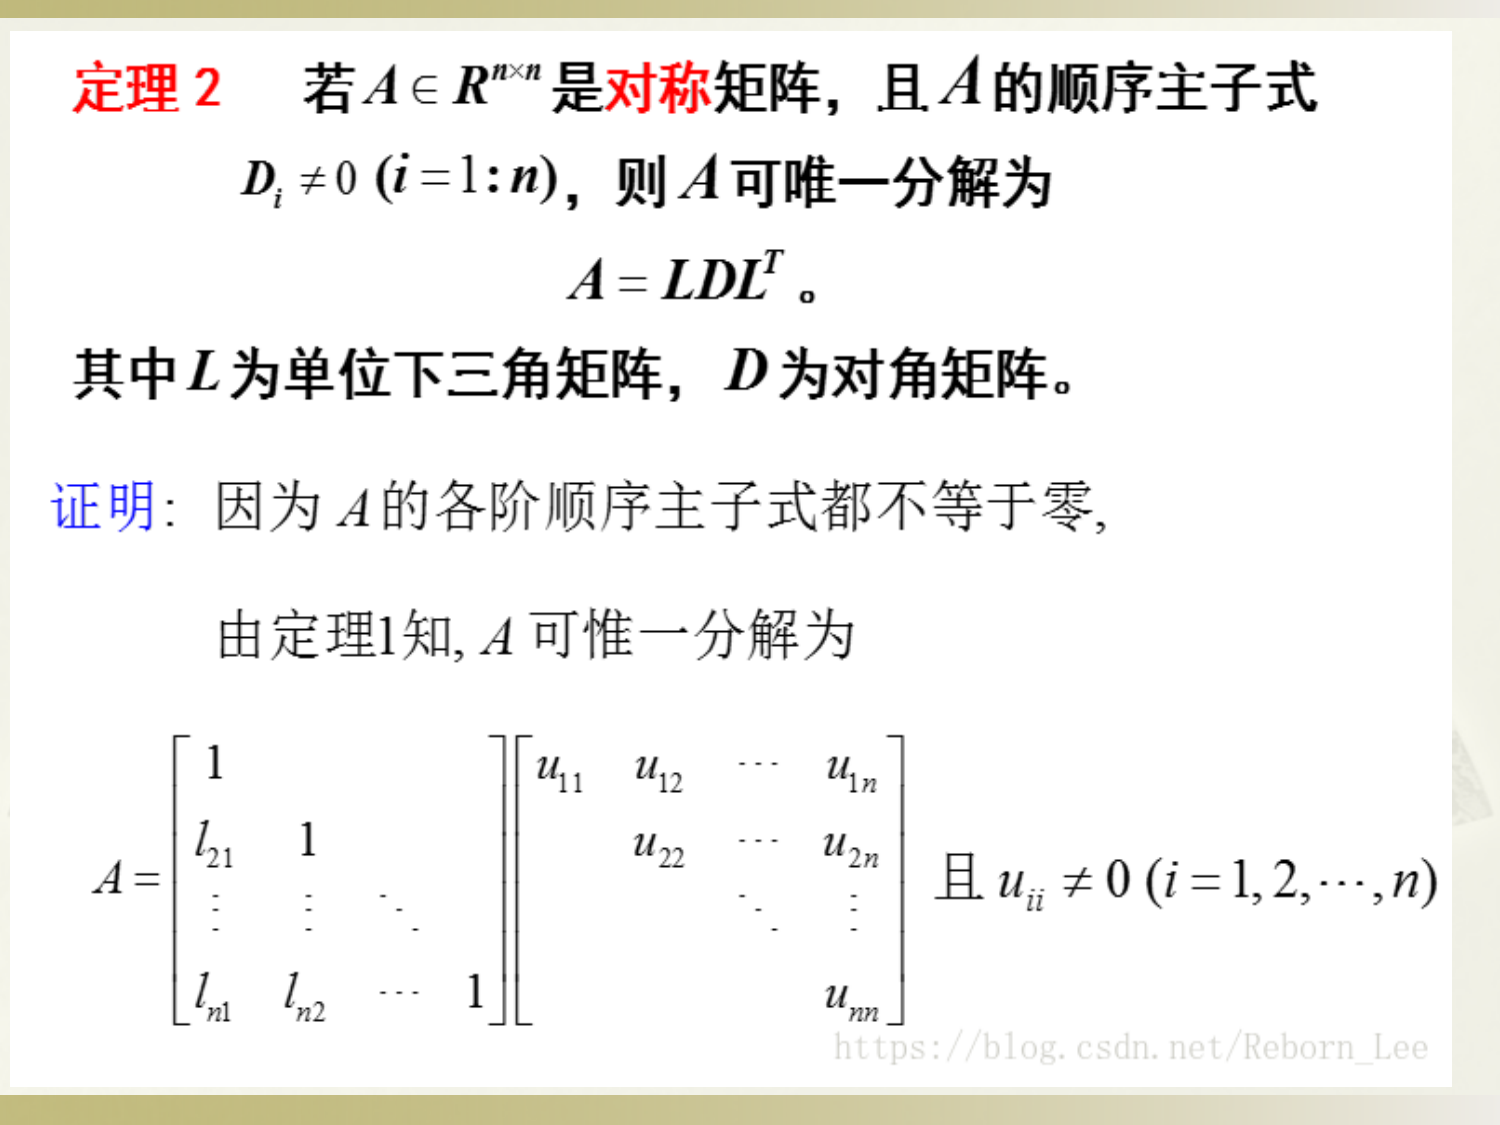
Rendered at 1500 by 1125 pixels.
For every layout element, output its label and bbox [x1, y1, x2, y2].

list [10, 30, 1452, 1088]
